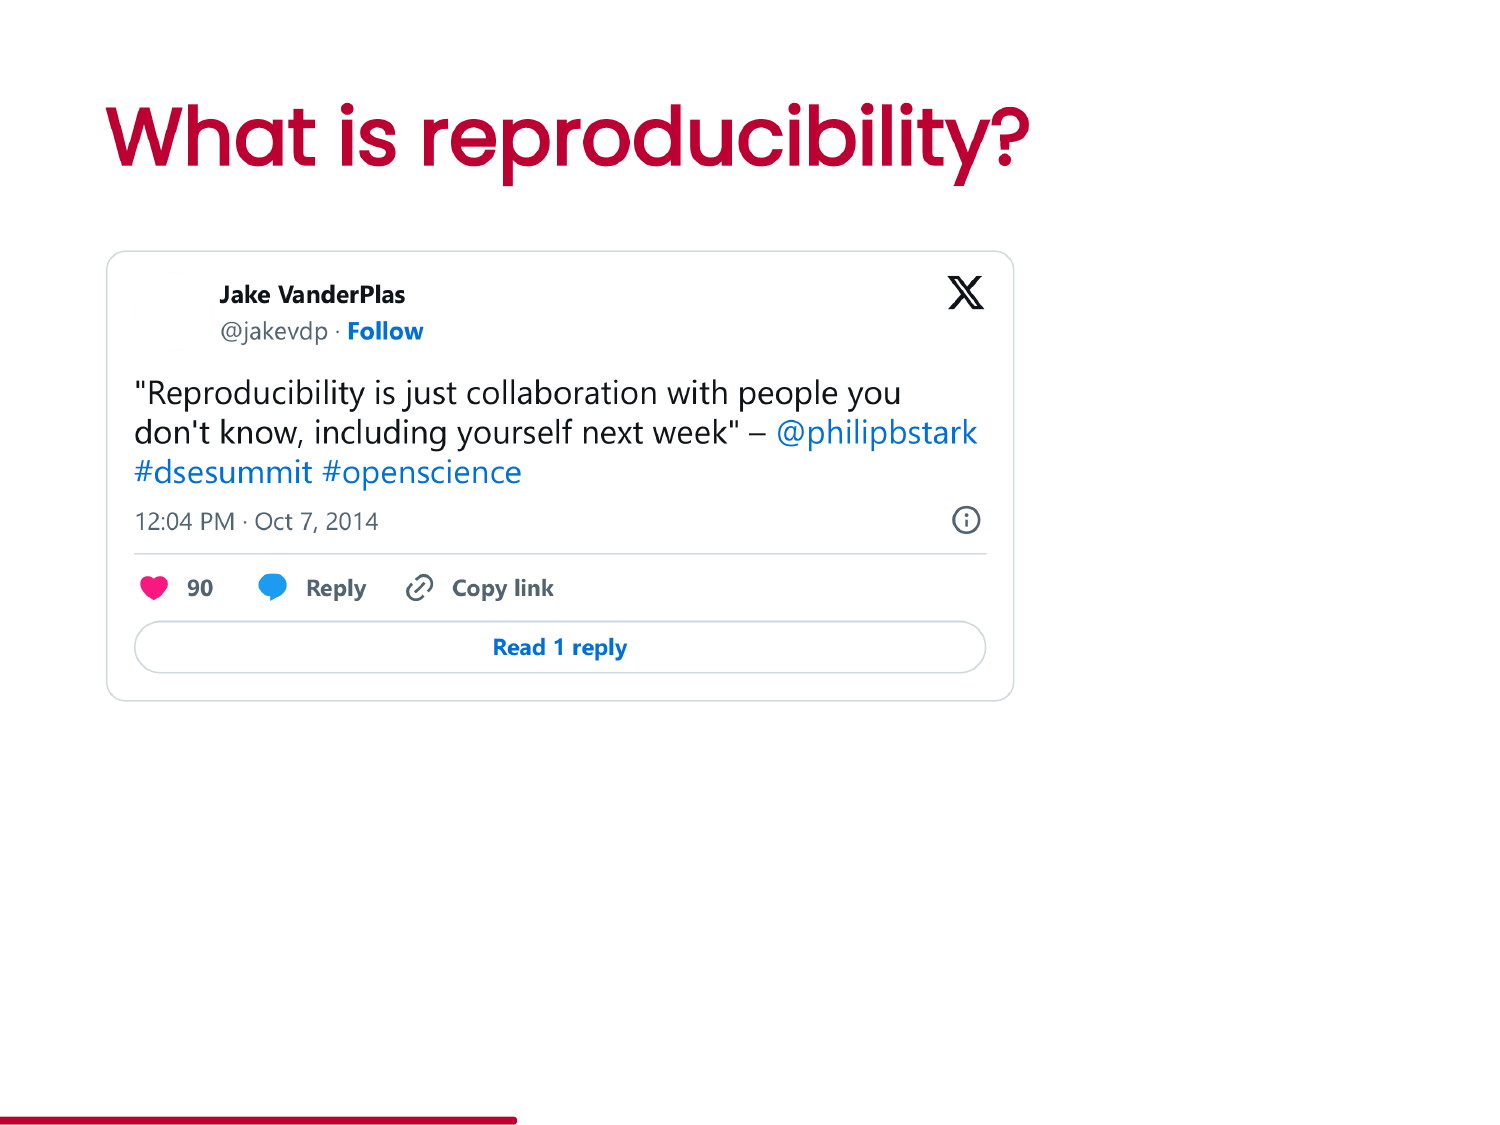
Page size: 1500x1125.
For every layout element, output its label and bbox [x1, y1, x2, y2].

list [0, 0, 1500, 1125]
